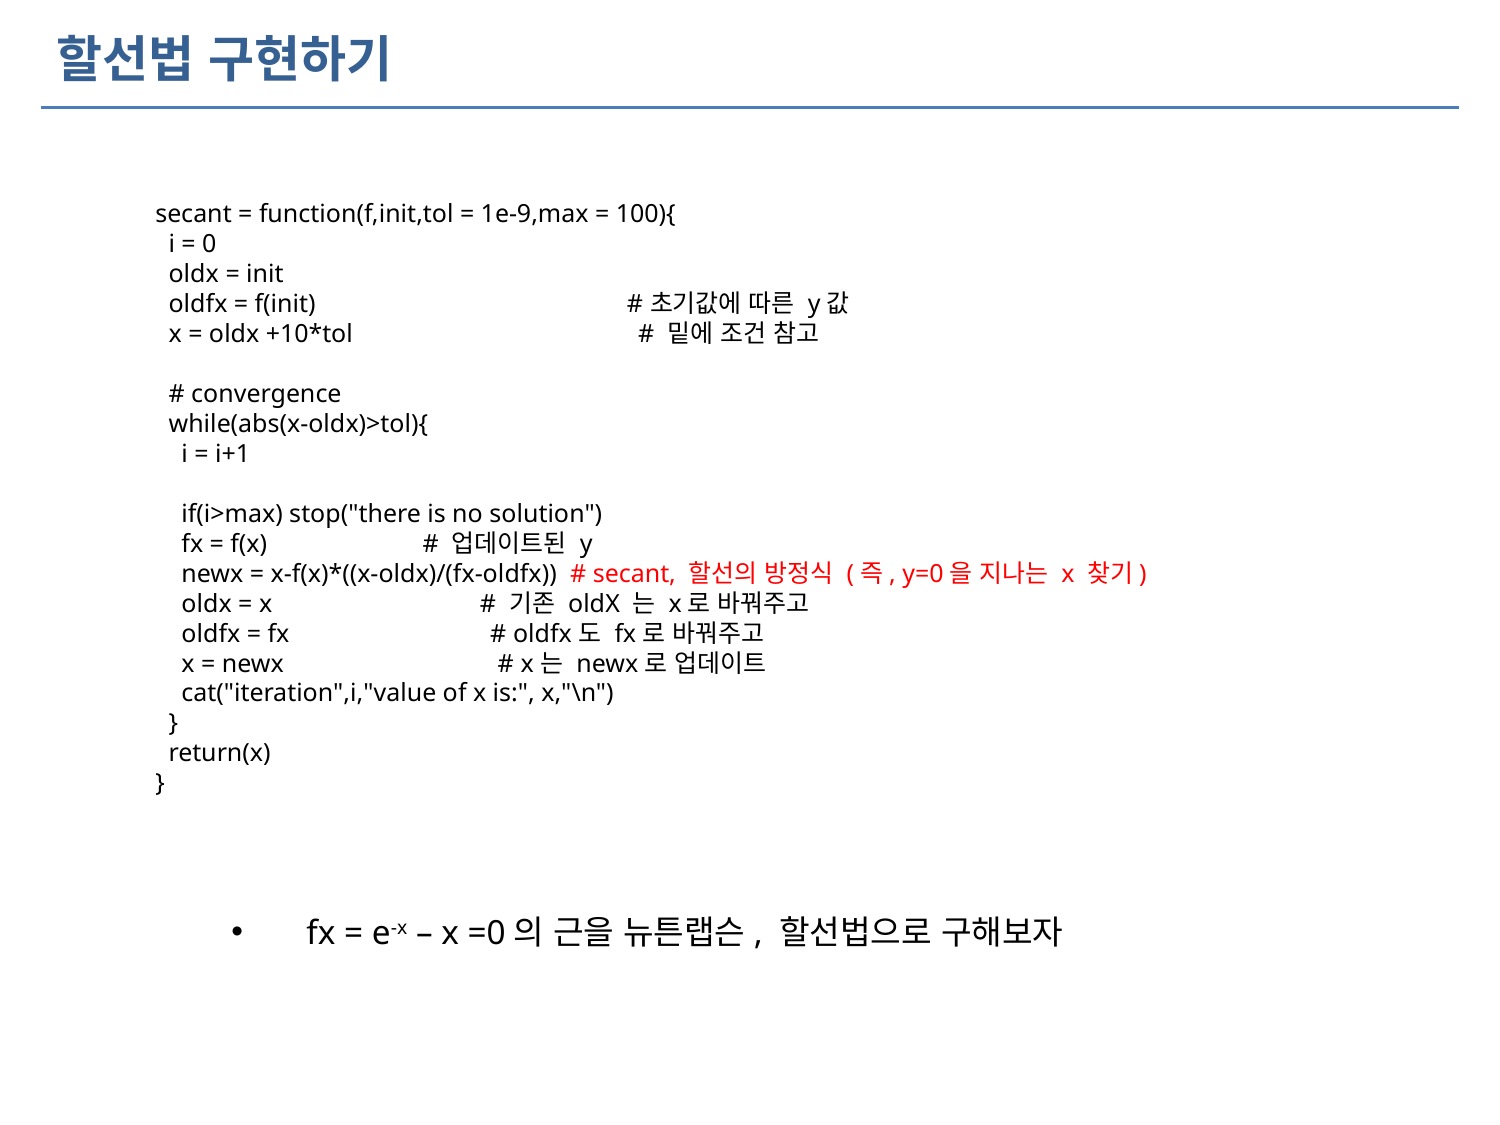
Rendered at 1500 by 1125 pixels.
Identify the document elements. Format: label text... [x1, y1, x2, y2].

title 할선법 구현하기 [41, 23, 1392, 93]
text_box secant = function(f,init,tol = 1e-9,max = 100){ i = 0 oldx = init oldfx = f(init) #초기값에 따른 y값 x = oldx +10*tol # 밑에 조건 참고 # convergence while(abs(x-oldx)>tol){ i = i+1 if(i>max) stop("there is no solution") fx = f(x) # 업데이트된 y newx = x-f(x)*((x-oldx)/(fx-oldfx)) # secant, 할선의 방정식 (즉, y=0을 지나는 x 찾기) oldx = x # 기존 oldX 는 x로 바꿔주고 oldfx = fx # oldfx도 fx로 바꿔주고 x = newx # x는 newx로 업데이트 cat("iteration",i,"value of x is:", x,"\n") } return(x) } [140, 190, 1392, 805]
text_box fx = e-x – x =0의 근을 뉴튼랩슨, 할선법으로 구해보자 [141, 903, 1326, 959]
